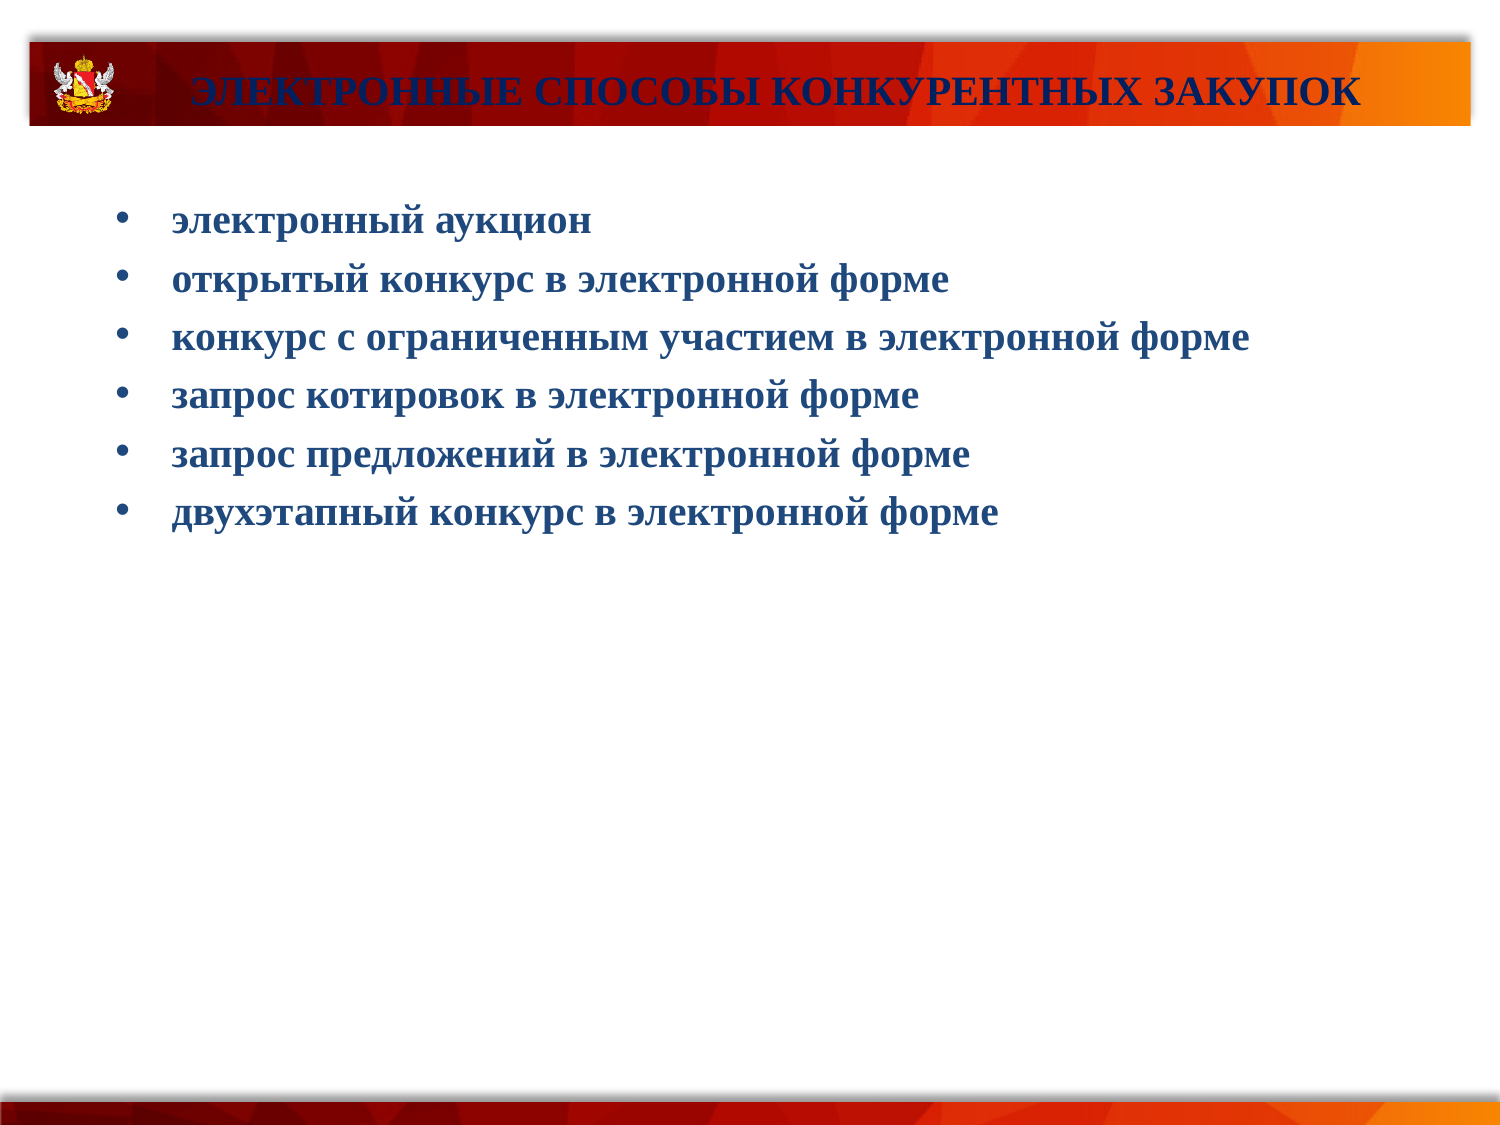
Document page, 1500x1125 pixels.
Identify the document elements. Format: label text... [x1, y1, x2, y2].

picture [0, 1102, 1500, 1125]
picture [29, 42, 1471, 126]
list электронный аукцион открытый конкурс в электронной форме конкурс с ограниченным участием в электронной форме запрос котировок в электронной форме запрос предложений в электронной форме двухэтапный конкурс в электронной форме [100, 184, 1451, 927]
